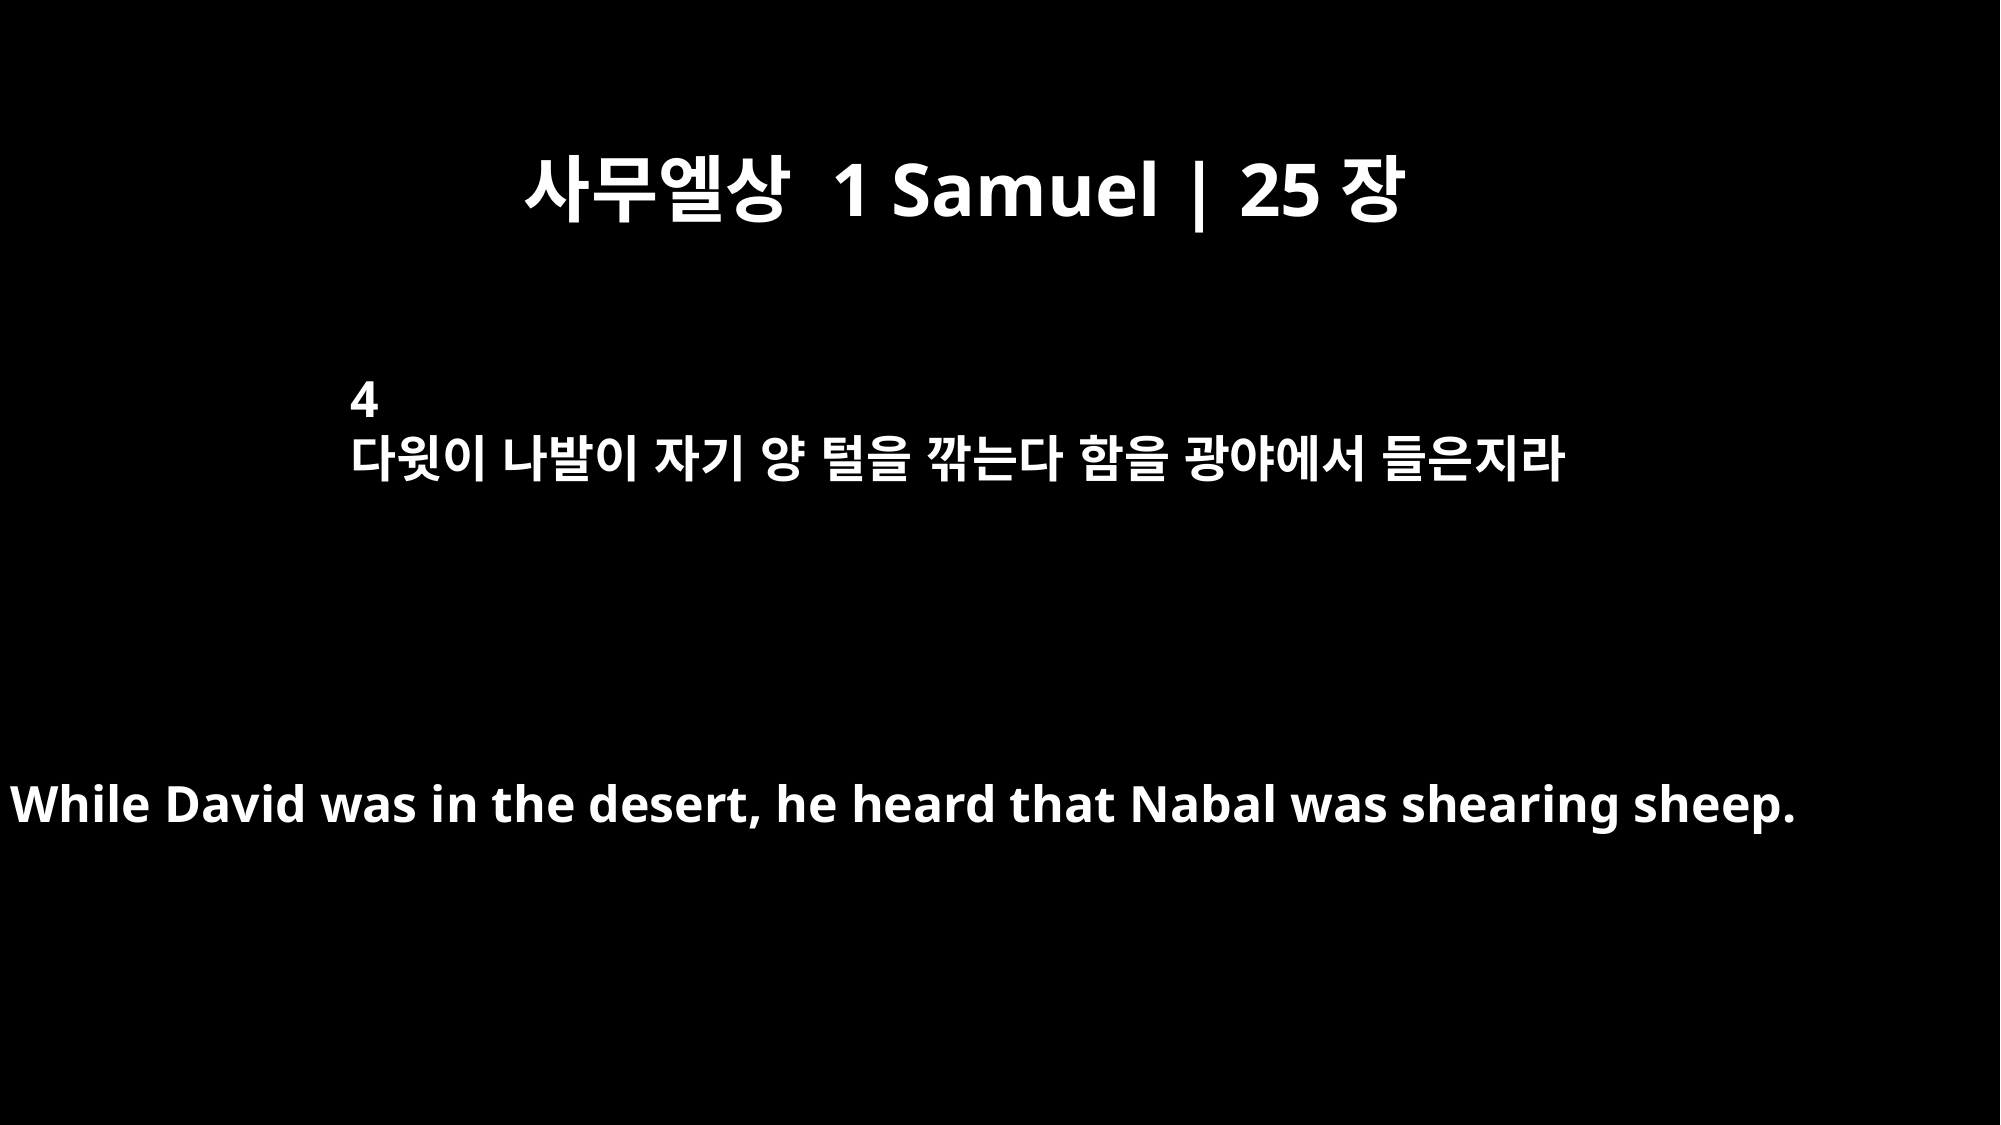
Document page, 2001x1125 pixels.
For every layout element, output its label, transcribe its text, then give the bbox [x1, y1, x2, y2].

text_box 사무엘상 1 Samuel | 25장 [509, 136, 1423, 239]
text_box While David was in the desert, he heard that Nabal was shearing sheep. [0, 764, 1812, 840]
text_box 4 다윗이 나발이 자기 양 털을 깎는다 함을 광야에서 들은지라 [335, 359, 1582, 495]
